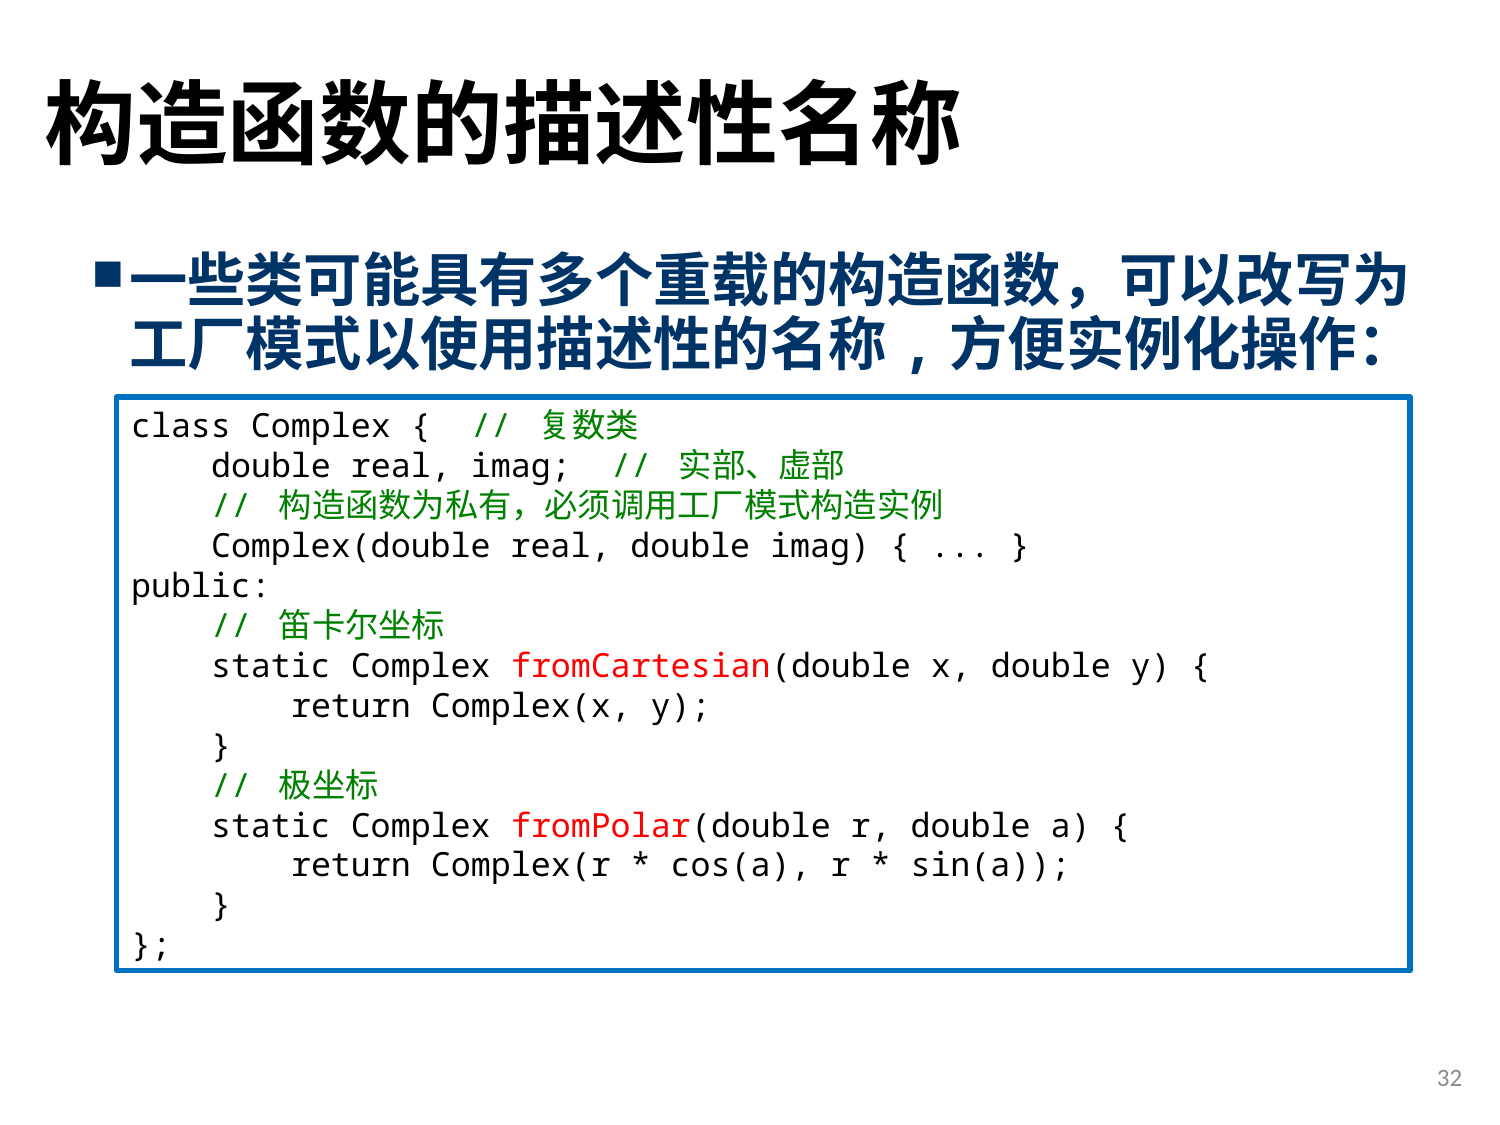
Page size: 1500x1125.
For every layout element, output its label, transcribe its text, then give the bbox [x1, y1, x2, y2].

text_box class Complex { // 复数类 double real, imag; // 实部、虚部 // 构造函数为私有，必须调用工厂模式构造实例 Complex(double real, double imag) { ... } public: // 笛卡尔坐标 static Complex fromCartesian(double x, double y) { return Complex(x, y); } // 极坐标 static Complex fromPolar(double r, double a) { return Complex(r * cos(a), r * sin(a)); } }; [116, 397, 1411, 971]
title 构造函数的描述性名称 [29, 19, 1324, 237]
slide_number 32 [1139, 1046, 1478, 1107]
list 一些类可能具有多个重载的构造函数，可以改写为工厂模式以使用描述性的名称,方便实例化操作： [76, 244, 1433, 1024]
